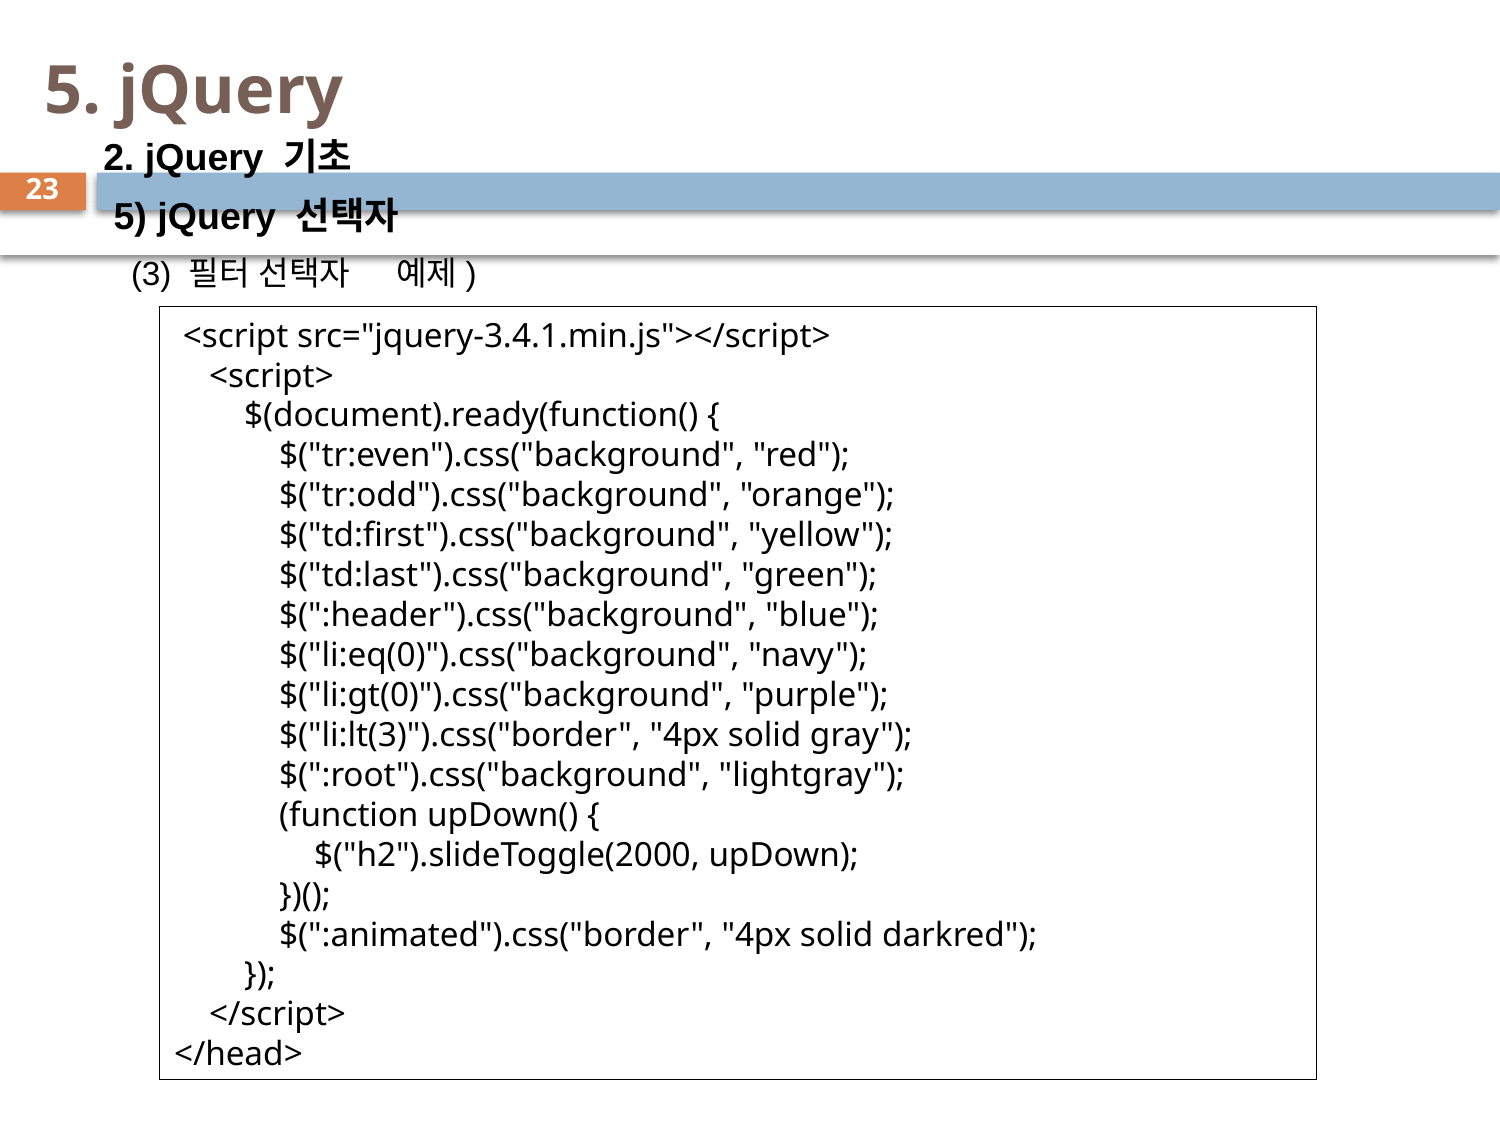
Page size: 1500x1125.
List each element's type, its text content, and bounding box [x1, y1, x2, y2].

text_box 2. jQuery 기초 5) jQuery 선택자 (3) 필터 선택자 예제) [88, 125, 1483, 988]
text_box <script src="jquery-3.4.1.min.js"></script> <script> $(document).ready(function() { $("tr:even").css("background", "red"); $("tr:odd").css("background", "orange"); $("td:first").css("background", "yellow"); $("td:last").css("background", "green"); $(":header").css("background", "blue"); $("li:eq(0)").css("background", "navy"); $("li:gt(0)").css("background", "purple"); $("li:lt(3)").css("border", "4px solid gray"); $(":root").css("background", "lightgray"); (function upDown() { $("h2").slideToggle(2000, upDown); })(); $(":animated").css("border", "4px solid darkred"); }); </script> </head> [159, 306, 1317, 1080]
slide_number 23 [0, 170, 87, 211]
title 5. jQuery [29, 30, 1367, 143]
